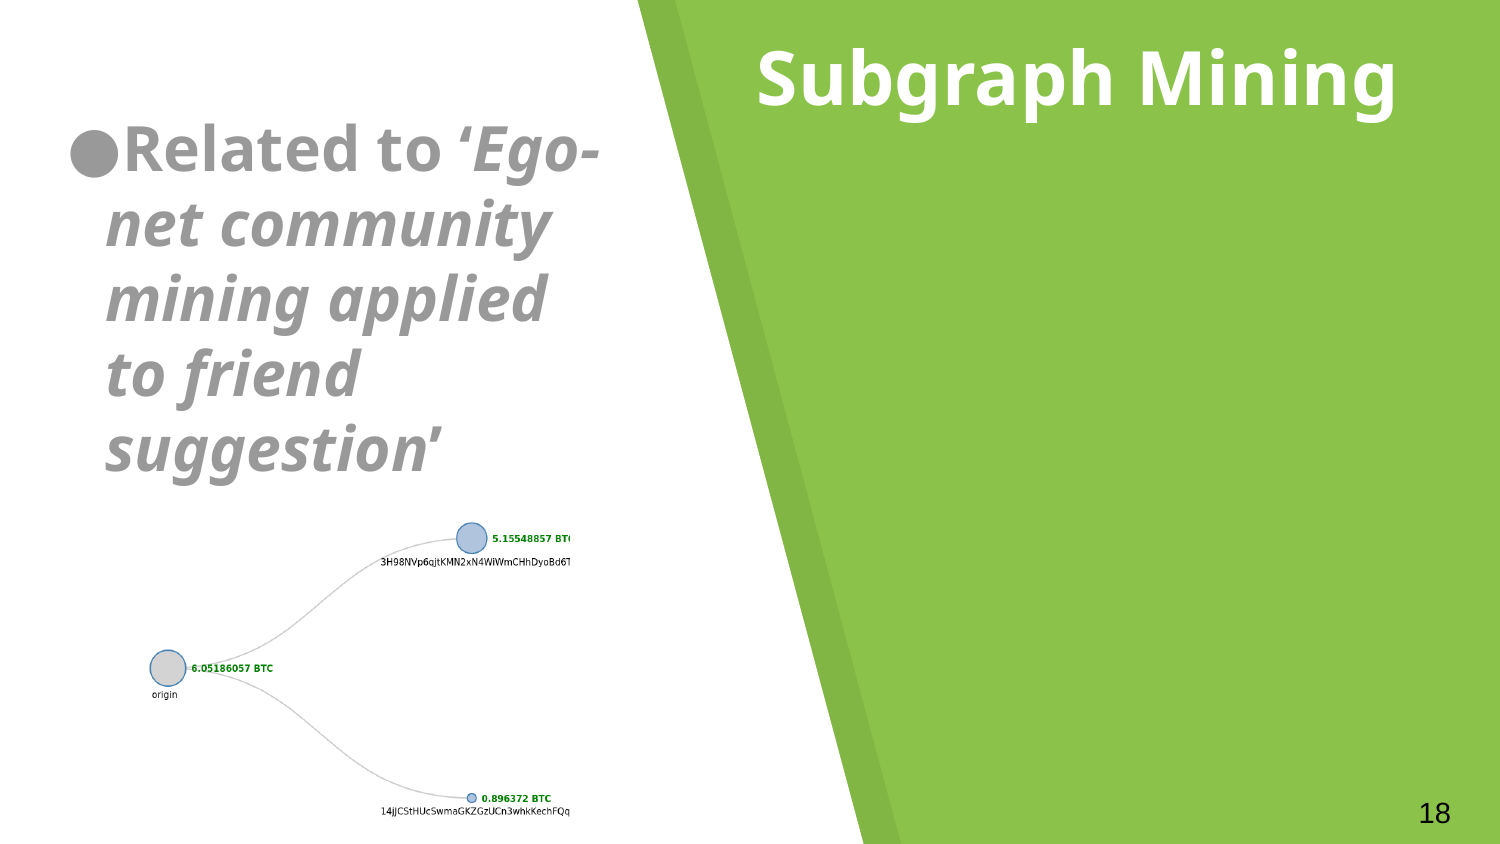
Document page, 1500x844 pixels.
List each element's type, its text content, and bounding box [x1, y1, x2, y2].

picture [128, 503, 597, 828]
subtitle Subgraph Mining [741, 12, 1430, 136]
title Related to ‘Ego-net community mining applied to friend suggestion’ [15, 0, 627, 499]
slide_number ‹#› [1403, 779, 1494, 844]
